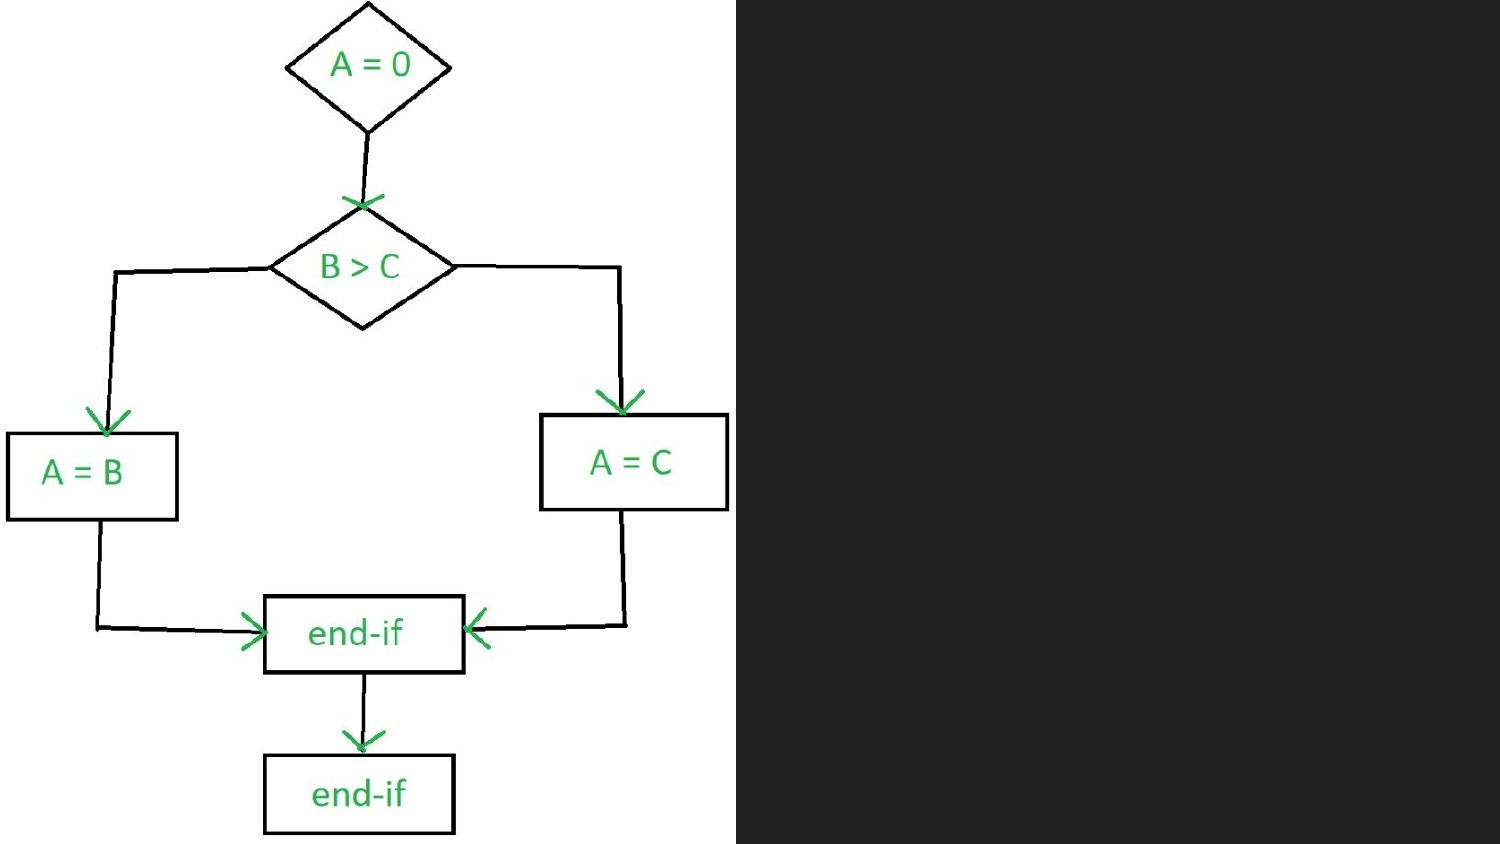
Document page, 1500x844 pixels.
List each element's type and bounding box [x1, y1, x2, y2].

picture [0, 0, 736, 844]
